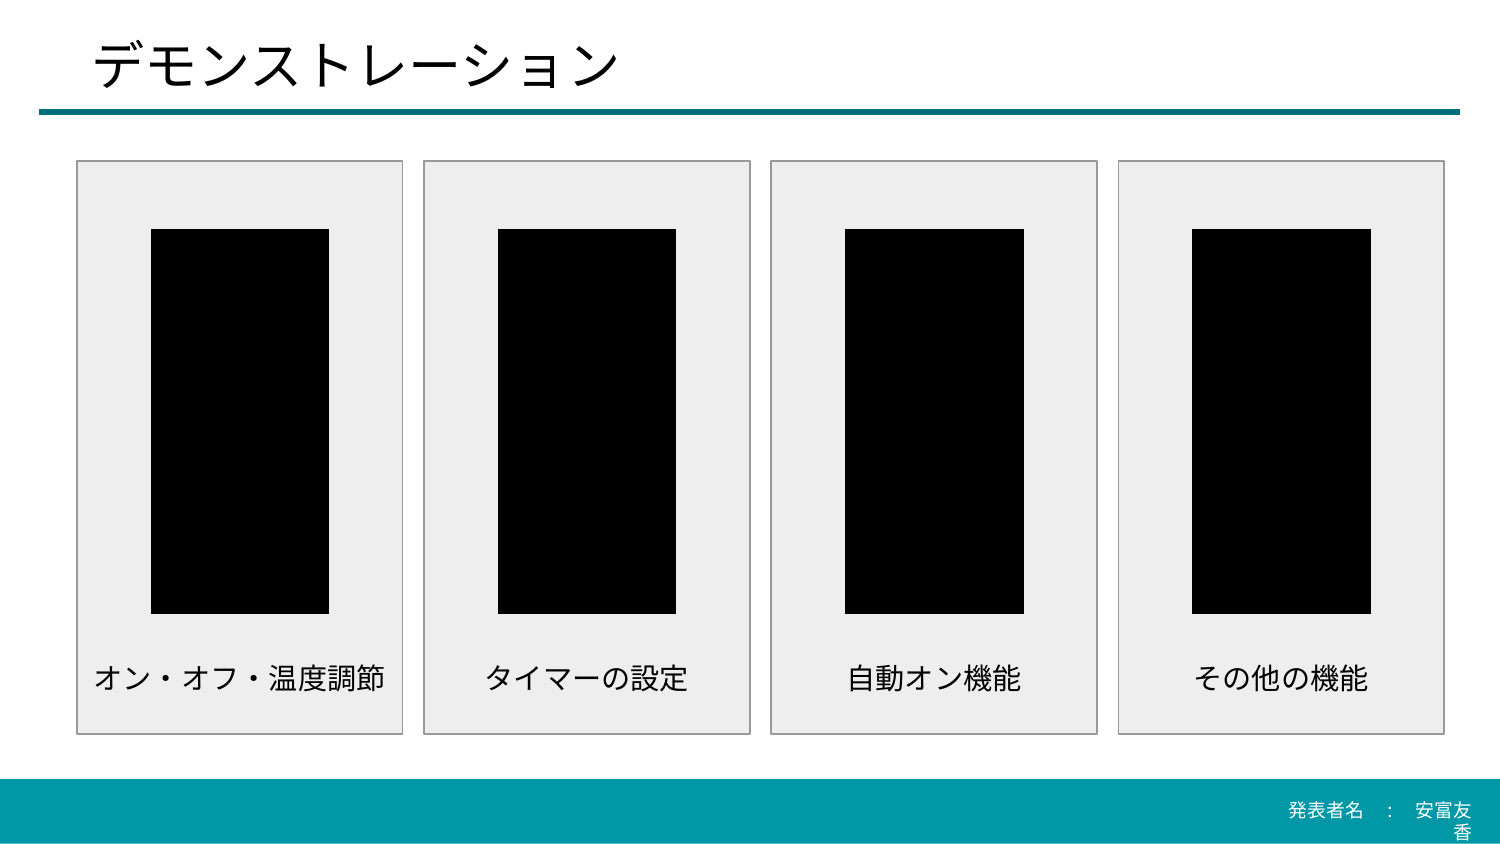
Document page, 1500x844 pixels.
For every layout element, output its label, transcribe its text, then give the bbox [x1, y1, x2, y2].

text_box [424, 160, 750, 645]
text_box [424, 711, 750, 735]
text_box オン・オフ・温度調節 [76, 645, 403, 711]
text_box [76, 160, 403, 645]
picture [150, 229, 330, 614]
text_box [76, 711, 403, 735]
text_box [771, 160, 1098, 645]
text_box 自動オン機能 [771, 645, 1098, 711]
text_box [1118, 160, 1445, 645]
picture [1192, 229, 1371, 614]
text_box タイマーの設定 [424, 645, 750, 711]
title デモンストレーション [76, 17, 1425, 112]
text_box [1118, 711, 1445, 735]
text_box 発表者名 : 安富友香 [1255, 783, 1487, 844]
text_box その他の機能 [1118, 645, 1445, 711]
text_box [771, 711, 1098, 735]
picture [497, 229, 677, 614]
picture [845, 229, 1024, 614]
